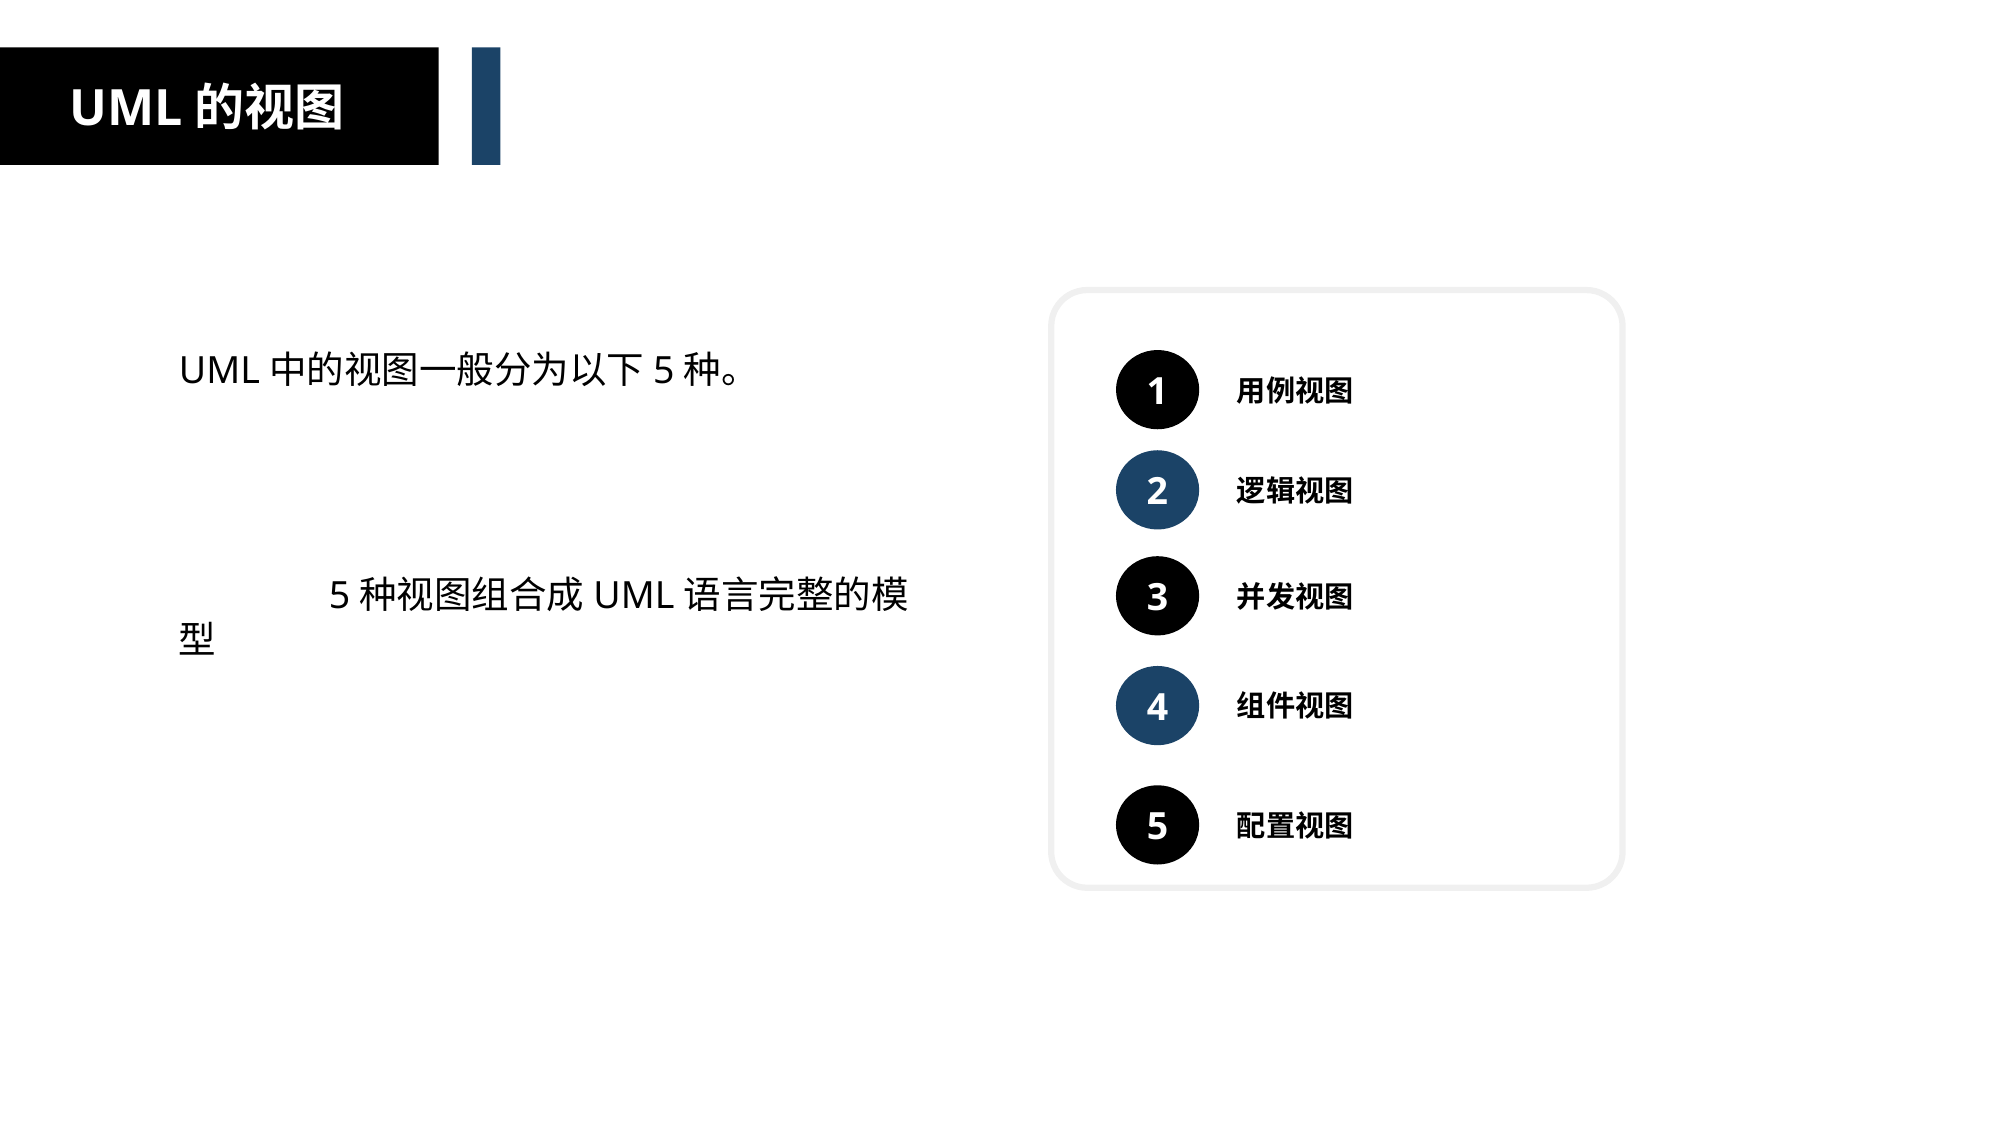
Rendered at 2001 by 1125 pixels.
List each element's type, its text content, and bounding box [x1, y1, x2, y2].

text_box UML的视图 [0, 68, 414, 143]
text_box UML中的视图一般分为以下5种。 5种视图组合成UML语言完整的模型 [164, 338, 936, 669]
text_box [471, 46, 501, 166]
text_box [0, 46, 440, 166]
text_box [1051, 290, 1623, 888]
